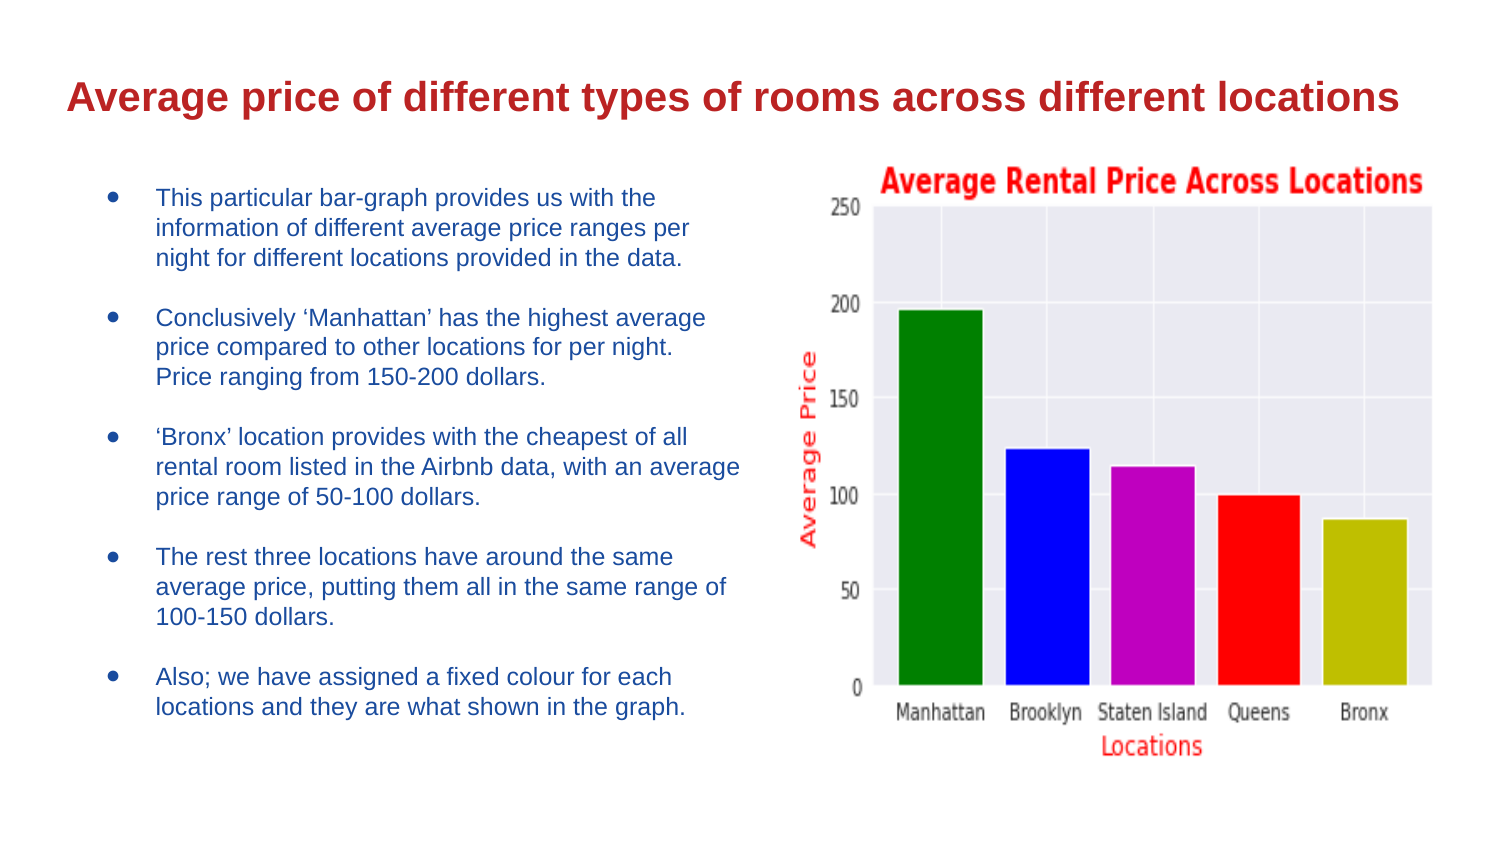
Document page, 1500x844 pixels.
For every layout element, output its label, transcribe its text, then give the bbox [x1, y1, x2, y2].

picture [789, 152, 1444, 776]
title Average price of different types of rooms across different locations [51, 54, 1449, 128]
text_box This particular bar-graph provides us with the information of different average price ranges per night for different locations provided in the data. Conclusively ‘Manhattan’ has the highest average price compared to other locations for per night. Price ranging from 150-200 dollars. ‘Bronx’ location provides with the cheapest of all rental room listed in the Airbnb data, with an average price range of 50-100 dollars. The rest three locations have around the same average price, putting them all in the same range of 100-150 dollars. Also; we have assigned a fixed colour for each locations and they are what shown in the graph. [65, 166, 765, 776]
